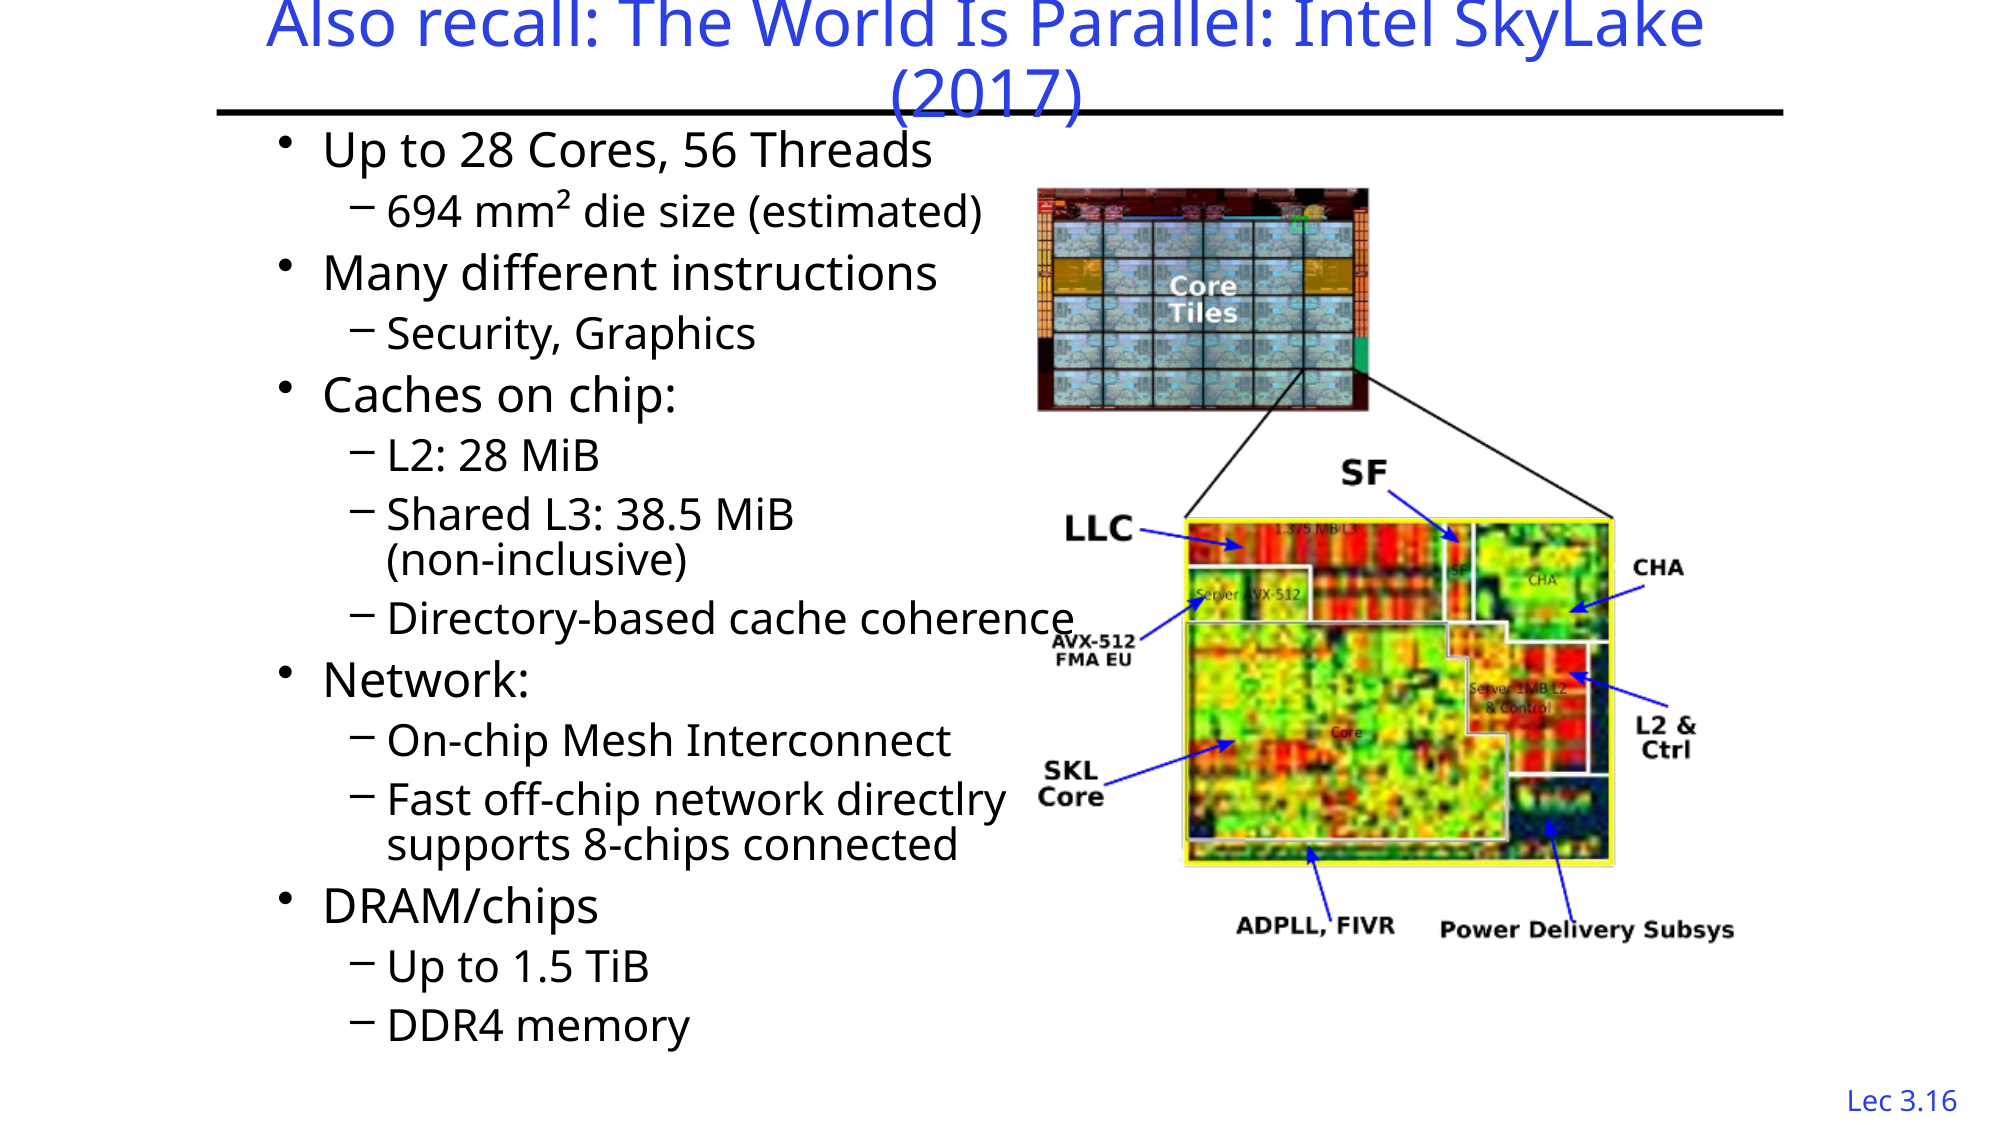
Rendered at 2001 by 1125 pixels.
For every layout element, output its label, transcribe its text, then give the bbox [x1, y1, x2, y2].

list Up to 28 Cores, 56 Threads 694 mm² die size (estimated) Many different instructions Security, Graphics Caches on chip: L2: 28 MiB Shared L3: 38.5 MiB (non-inclusive) Directory-based cache coherence Network: On-chip Mesh Interconnect Fast off-chip network directlry supports 8-chips connected DRAM/chips Up to 1.5 TiB DDR4 memory [262, 120, 1189, 1060]
picture [1037, 187, 1773, 953]
title Also recall: The World Is Parallel: Intel SkyLake (2017) [161, 0, 1813, 121]
